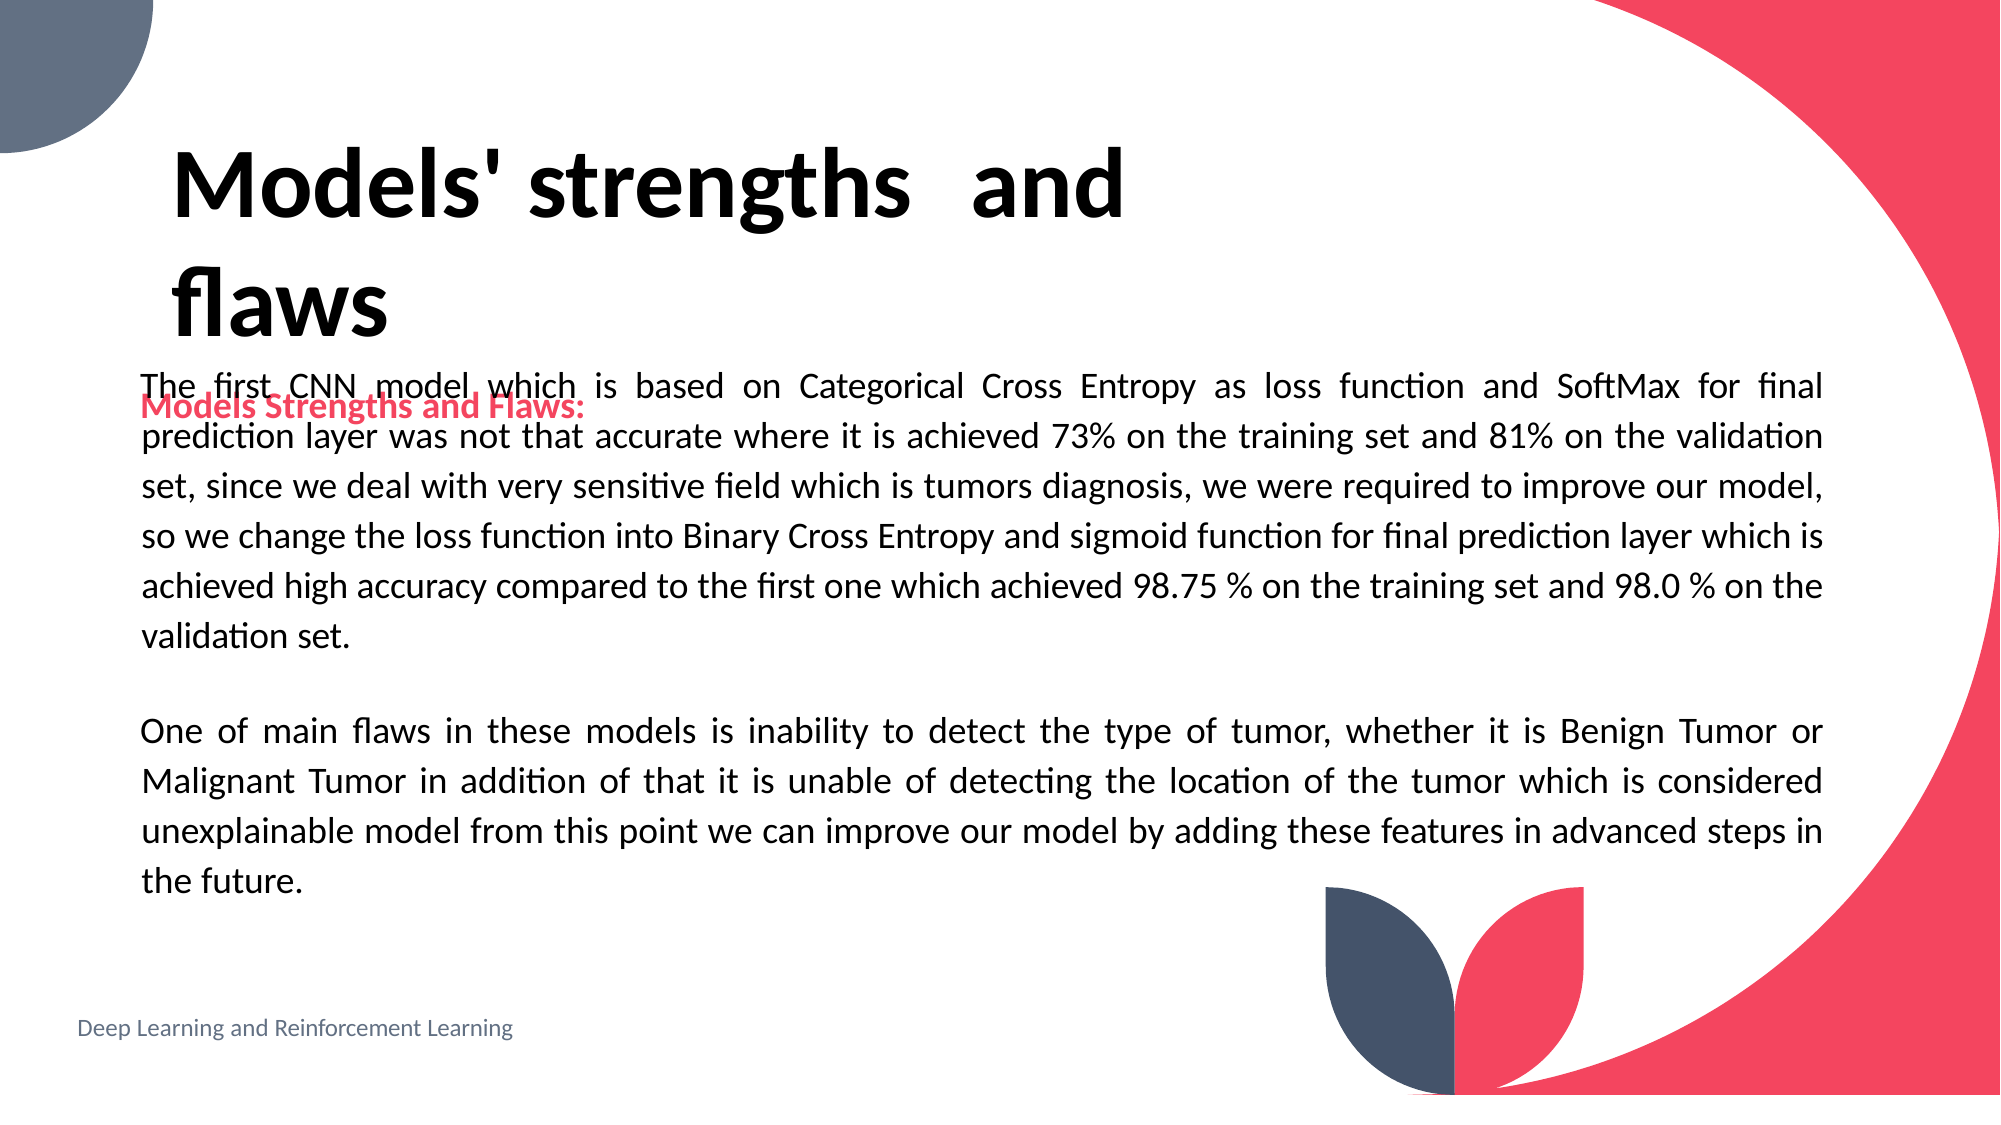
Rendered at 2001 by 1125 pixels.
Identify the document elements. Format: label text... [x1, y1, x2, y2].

title Models' strengths and flaws Models Strengths and Flaws: [138, 51, 1320, 354]
text_box Deep Learning and Reinforcement Learning [75, 1009, 519, 1042]
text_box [1325, 0, 2000, 1096]
text_box The first CNN model which is based on Categorical Cross Entropy as loss function and SoftMax for final prediction layer was not that accurate where it is achieved 73% on the training set and 81% on the validation set, since we deal with very sensitive field which is tumors diagnosis, we were required to improve our model, so we change the loss function into Binary Cross Entropy and sigmoid function for final prediction layer which is achieved high accuracy compared to the first one which achieved 98.75 % on the training set and 98.0 % on the validation set. One of main flaws in these models is inability to detect the type of tumor, whether it is Benign Tumor or Malignant Tumor in addition of that it is unable of detecting the location of the tumor which is considered unexplainable model from this point we can improve our model by adding these features in advanced steps in the future. [138, 354, 1320, 901]
text_box [0, 0, 154, 154]
